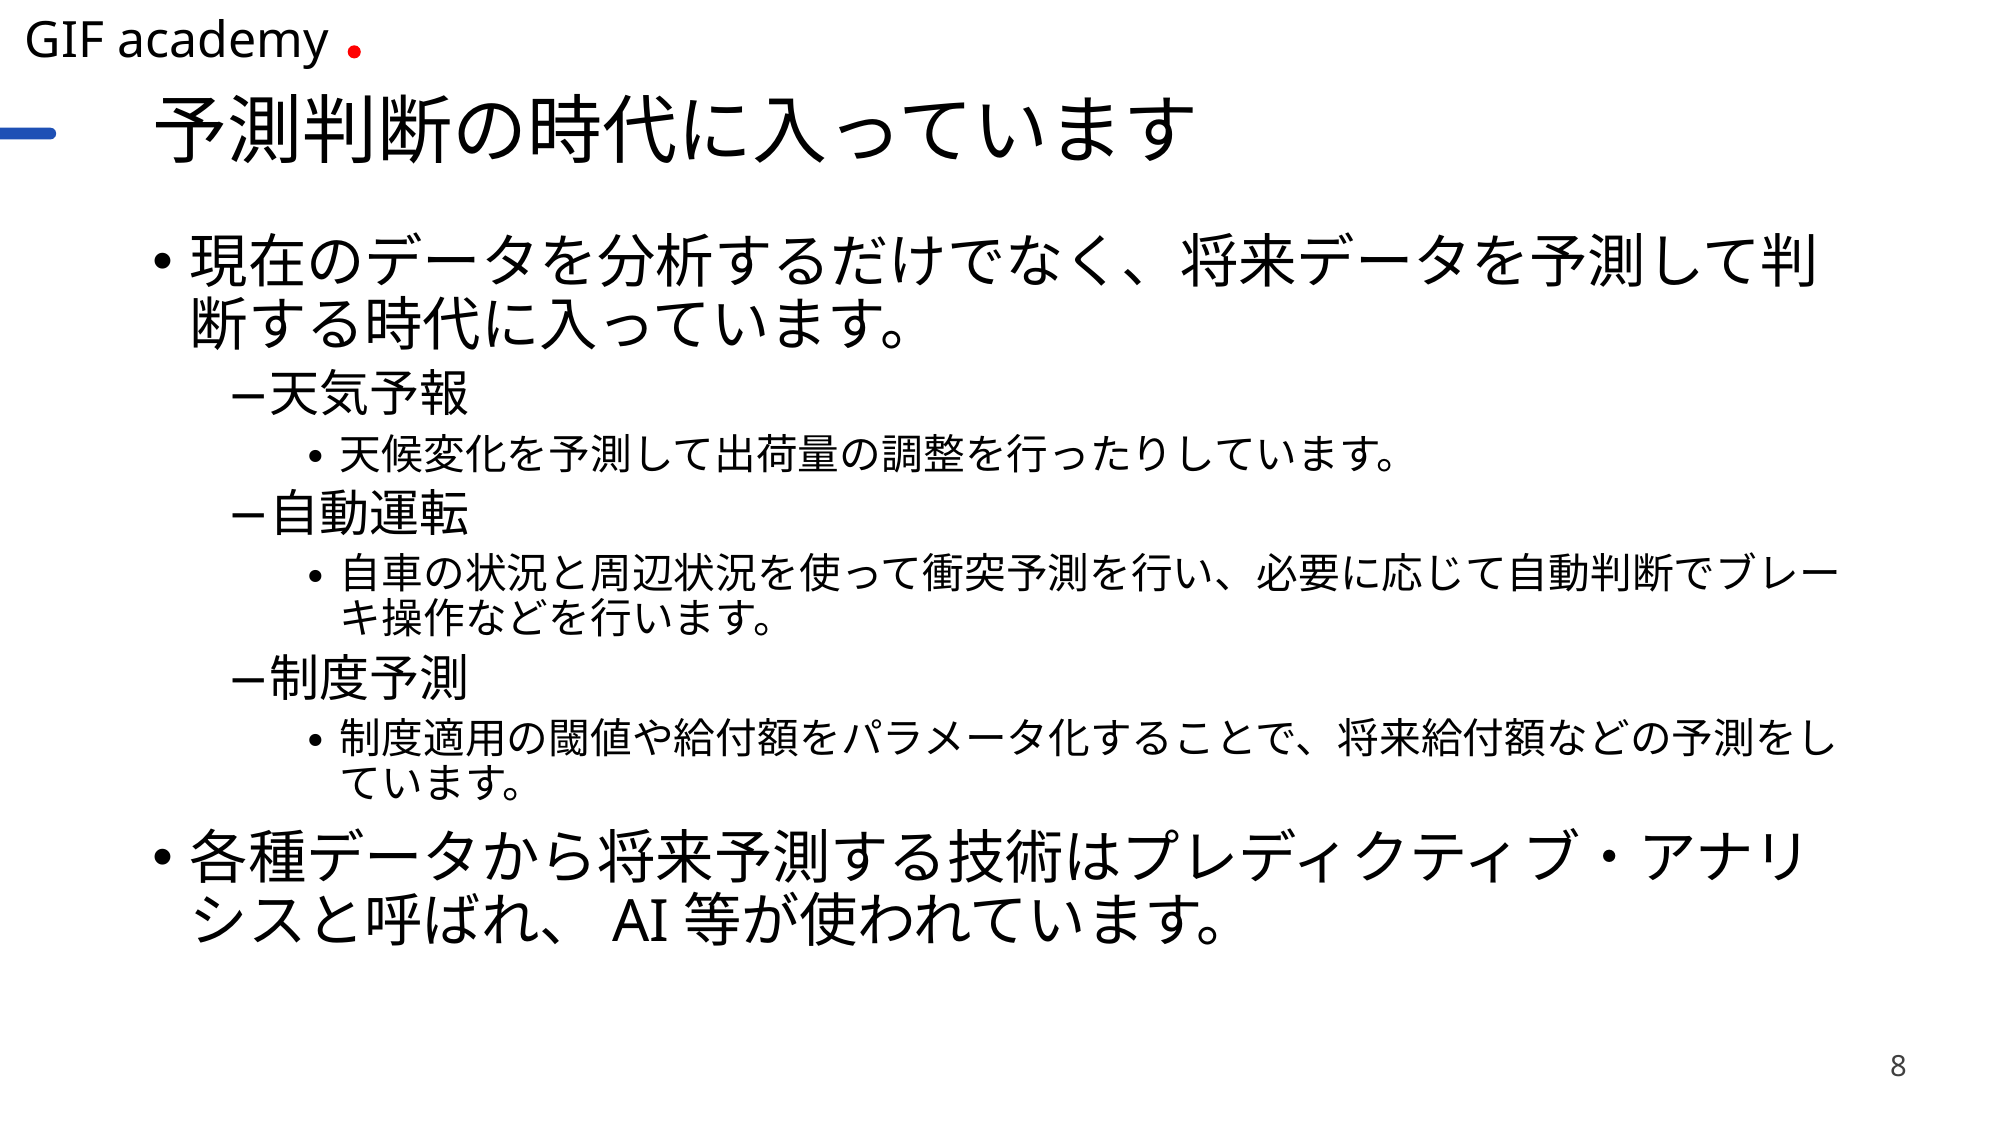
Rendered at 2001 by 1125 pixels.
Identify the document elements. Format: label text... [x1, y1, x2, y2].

slide_number 8 [1471, 1036, 1922, 1097]
list 現在のデータを分析するだけでなく、将来データを予測して判断する時代に入っています。 天気予報 天候変化を予測して出荷量の調整を行ったりしています。 自動運転 自車の状況と周辺状況を使って衝突予測を行い、必要に応じて自動判断でブレーキ操作などを行います。 制度予測 制度適用の閾値や給付額をパラメータ化することで、将来給付額などの予測をしています。 各種データから将来予測する技術はプレディクティブ・アナリシスと呼ばれ、AI等が使われています。 [137, 224, 1863, 1015]
title 予測判断の時代に入っています [137, 85, 1863, 183]
